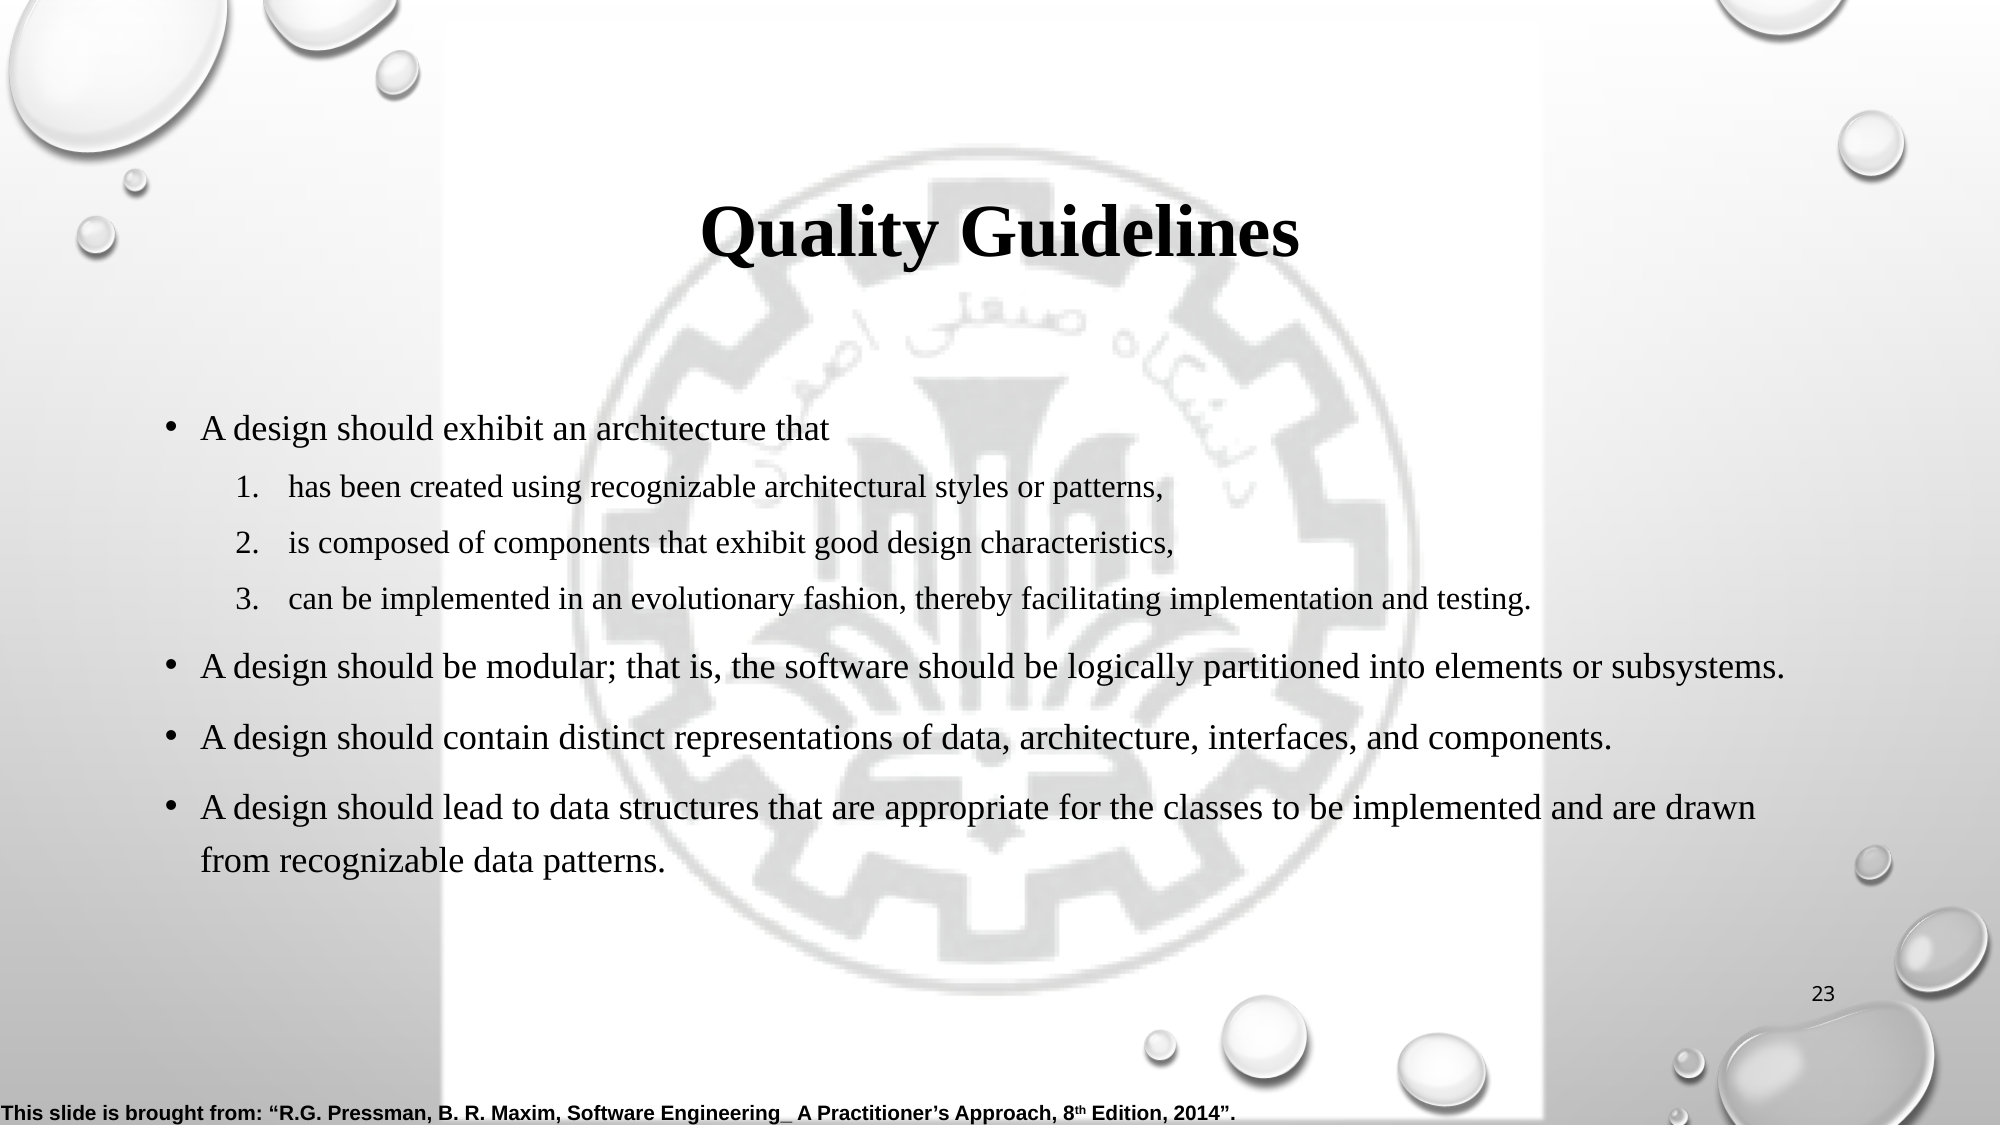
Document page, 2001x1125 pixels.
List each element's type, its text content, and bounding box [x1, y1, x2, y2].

slide_number 23 [1724, 965, 1851, 1025]
picture [0, 0, 2000, 1125]
list A design should exhibit an architecture that has been created using recognizable architectural styles or patterns, is composed of components that exhibit good design characteristics, can be implemented in an evolutionary fashion, thereby facilitating implementation and testing. A design should be modular; that is, the software should be logically partitioned into elements or subsystems. A design should contain distinct representations of data, architecture, interfaces, and components. A design should lead to data structures that are appropriate for the classes to be implemented and are drawn from recognizable data patterns. [149, 388, 1850, 1110]
text_box This slide is brought from: “R.G. Pressman, B. R. Maxim, Software Engineering_ A Practitioner’s Approach, 8th Edition, 2014”. [0, 1071, 1273, 1125]
title Quality Guidelines [149, 101, 1851, 364]
